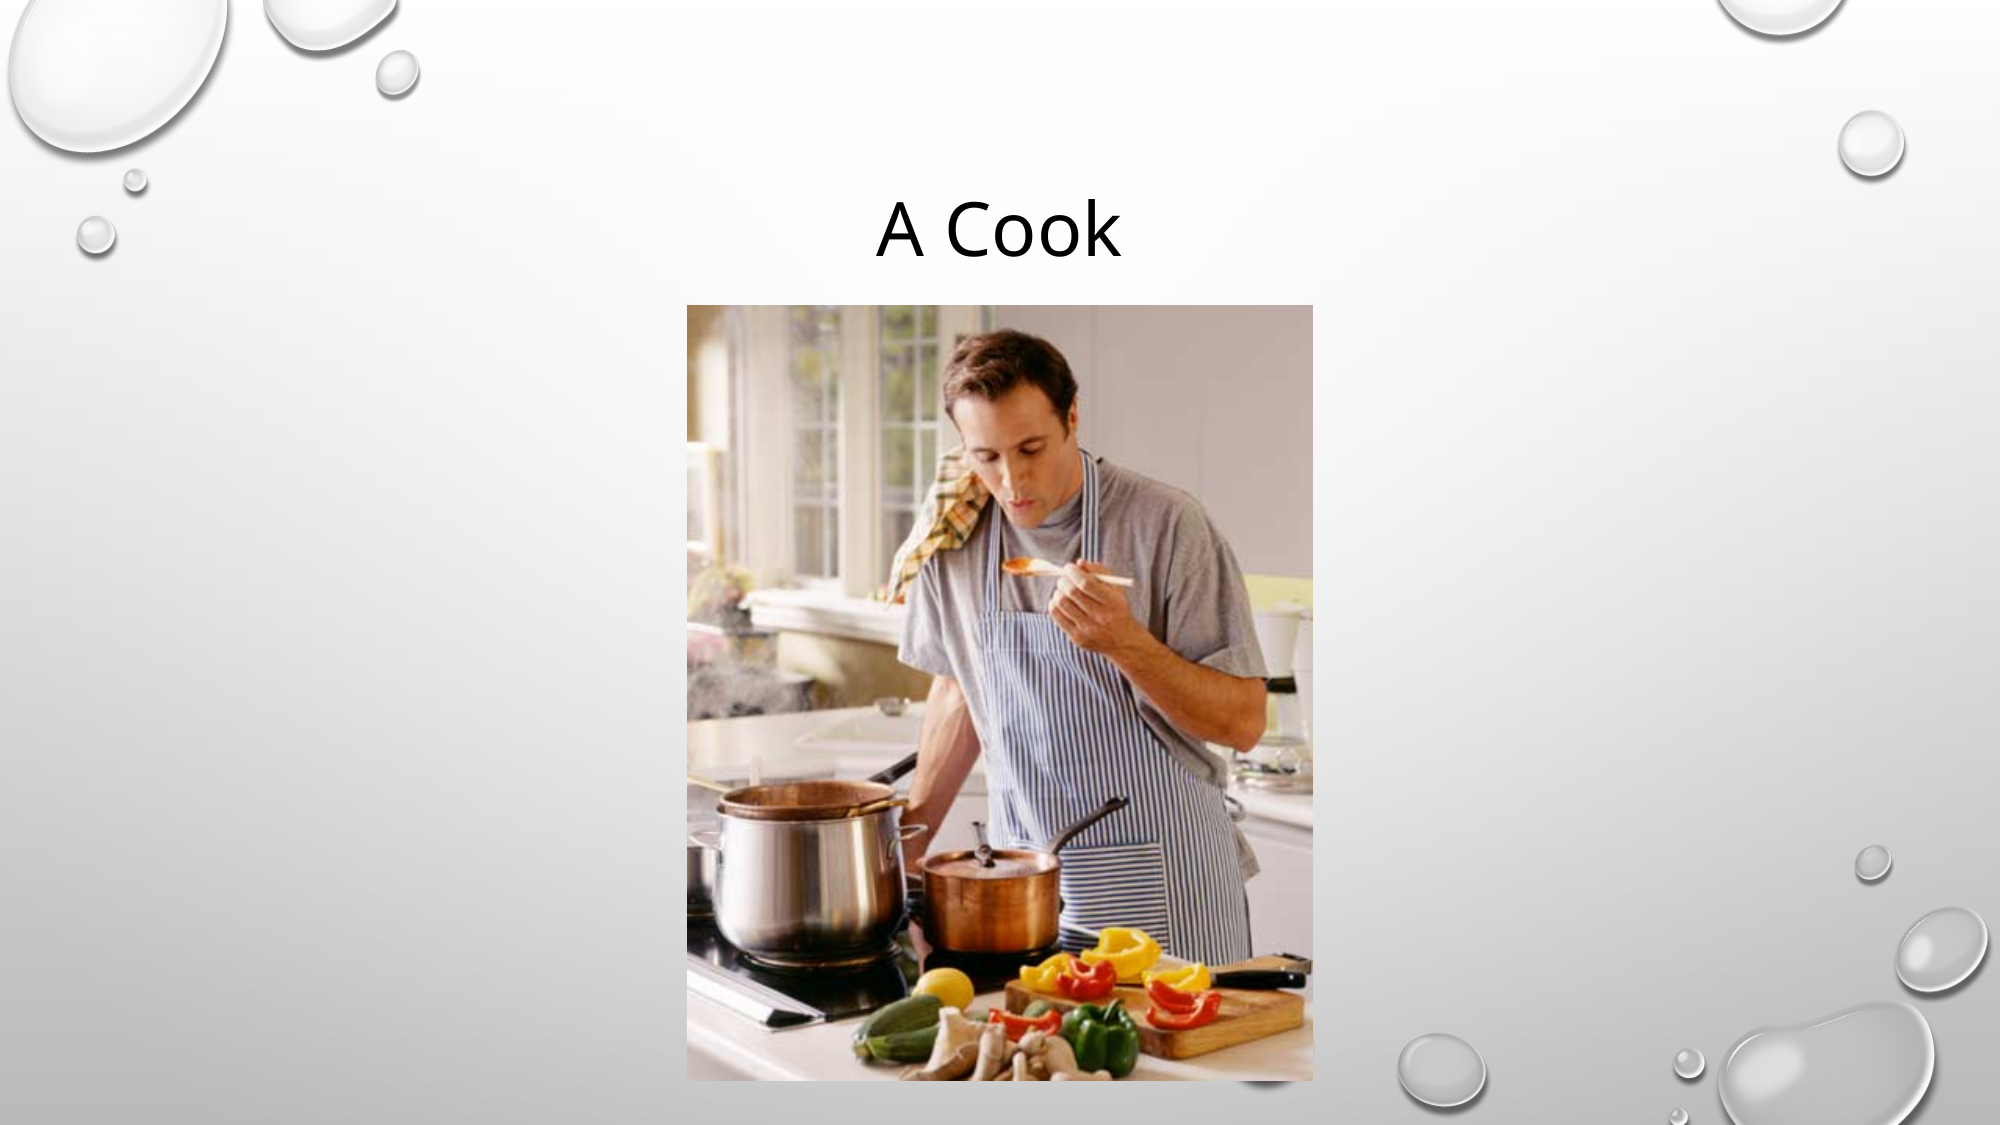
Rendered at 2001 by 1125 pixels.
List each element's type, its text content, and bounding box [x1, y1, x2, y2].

title A Cook [149, 101, 1851, 364]
picture [0, 0, 2000, 1125]
